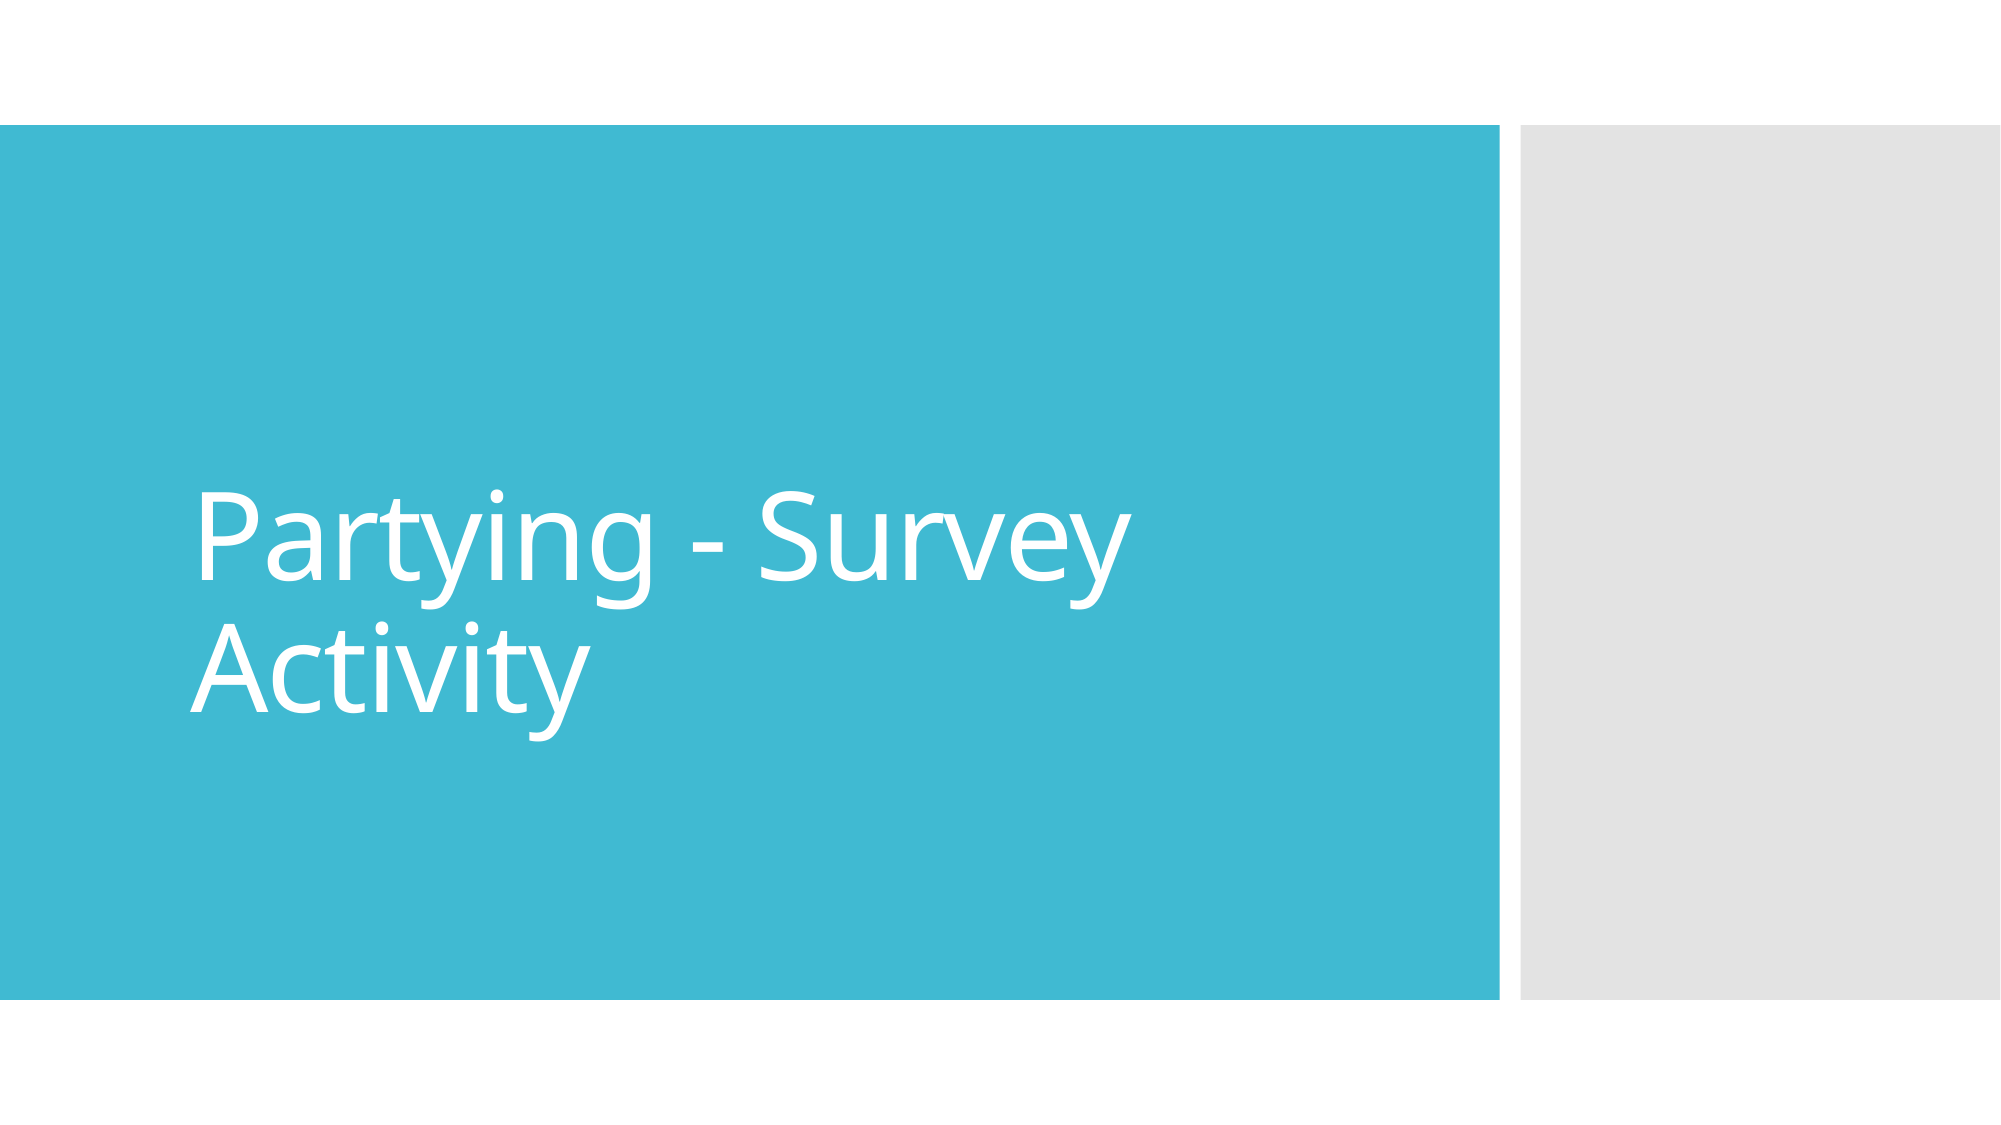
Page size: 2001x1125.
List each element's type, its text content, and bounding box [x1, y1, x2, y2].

title Partying - Survey Activity [175, 213, 1376, 747]
